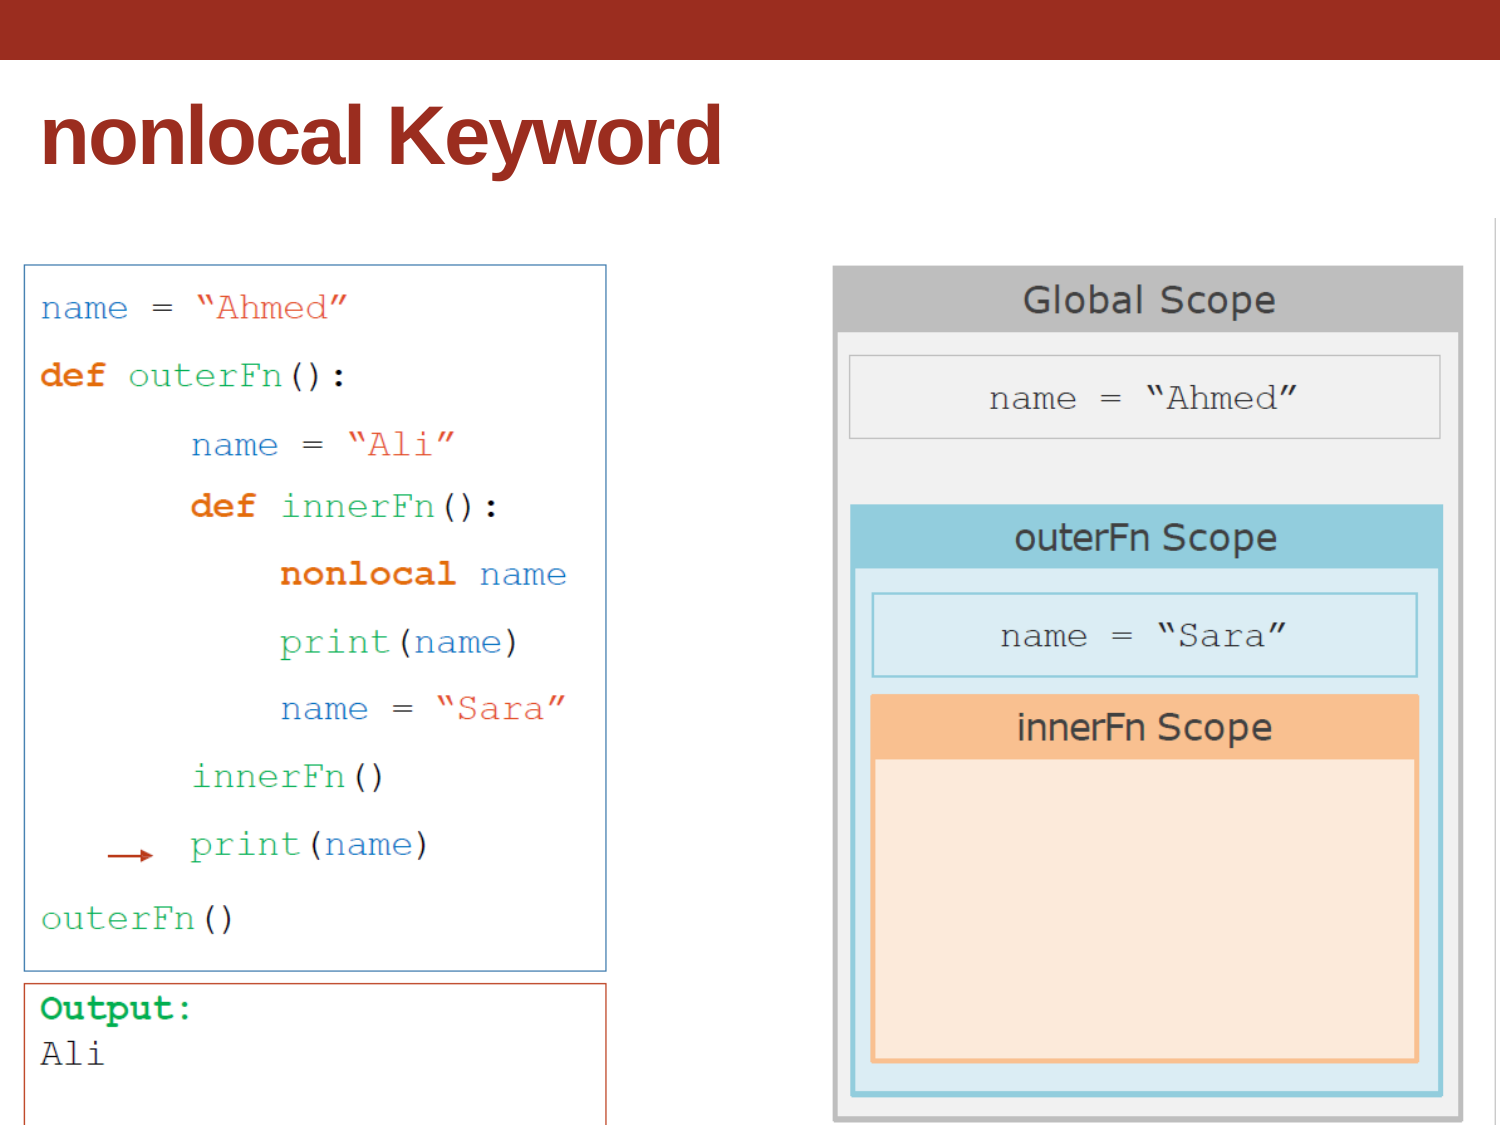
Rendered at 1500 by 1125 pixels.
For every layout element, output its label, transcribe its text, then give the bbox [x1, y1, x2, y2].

text_box nonlocal Keyword [24, 50, 1375, 213]
picture [0, 218, 1497, 1125]
